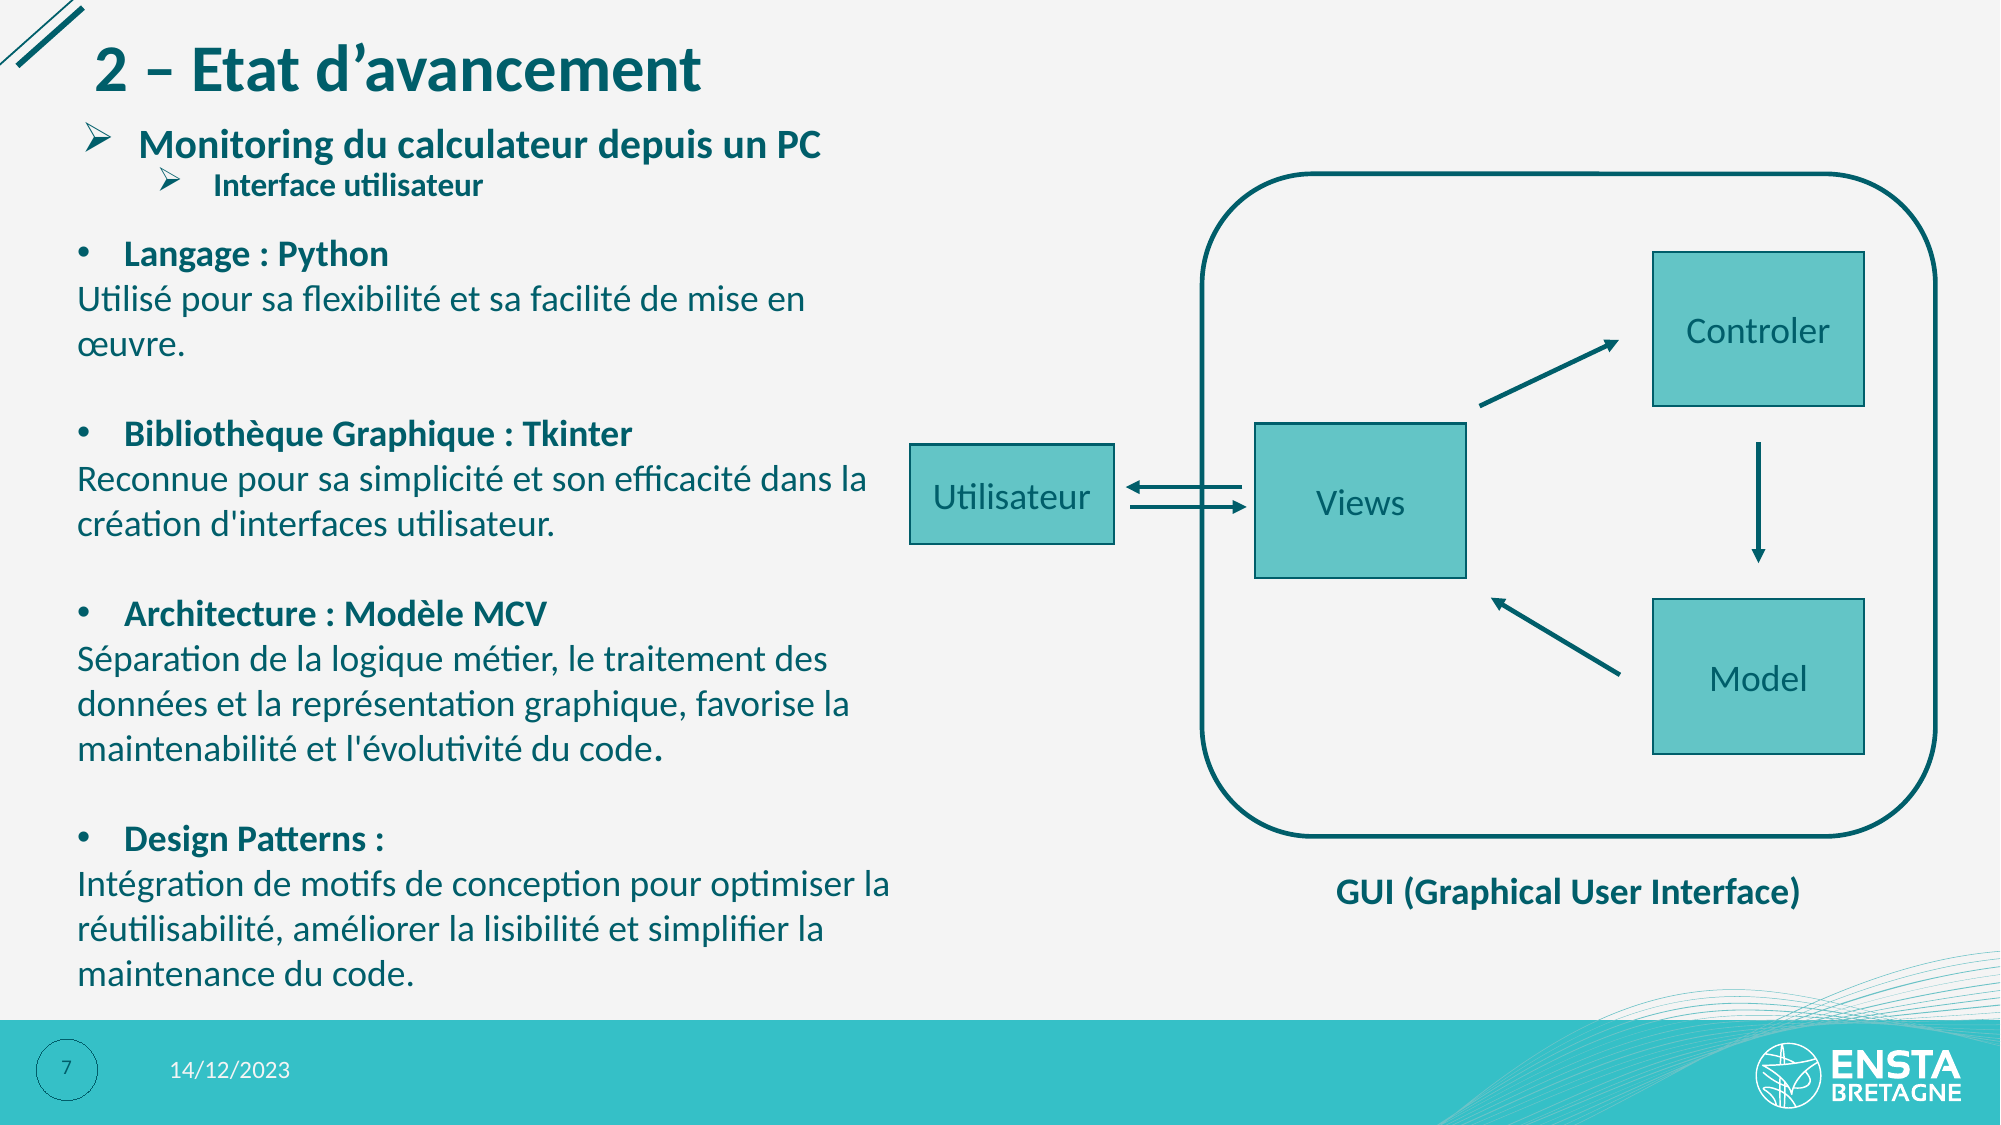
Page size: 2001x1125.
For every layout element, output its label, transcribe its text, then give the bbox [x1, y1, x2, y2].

text_box Utilisateur [911, 443, 1115, 545]
slide_number 7 [36, 1039, 98, 1101]
text_box Monitoring du calculateur depuis un PC Interface utilisateur [66, 115, 1087, 215]
text_box GUI (Graphical User Interface) [1321, 859, 1817, 920]
title 2 – Etat d’avancement [79, 25, 2000, 126]
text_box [1479, 339, 1619, 407]
text_box Langage : Python Utilisé pour sa flexibilité et sa facilité de mise en œuvre. Bibliothèque Graphique : Tkinter Reconnue pour sa simplicité et son efficacité dans la création d'interfaces utilisateur. Architecture : Modèle MCV Séparation de la logique métier, le traitement des données et la représentation graphique, favorise la maintenabilité et l'évolutivité du code. Design Patterns : Intégration de motifs de conception pour optimiser la réutilisabilité, améliorer la lisibilité et simplifier la maintenance du code. [62, 221, 911, 1002]
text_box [1490, 597, 1620, 675]
text_box [1200, 172, 1937, 838]
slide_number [154, 1039, 311, 1099]
